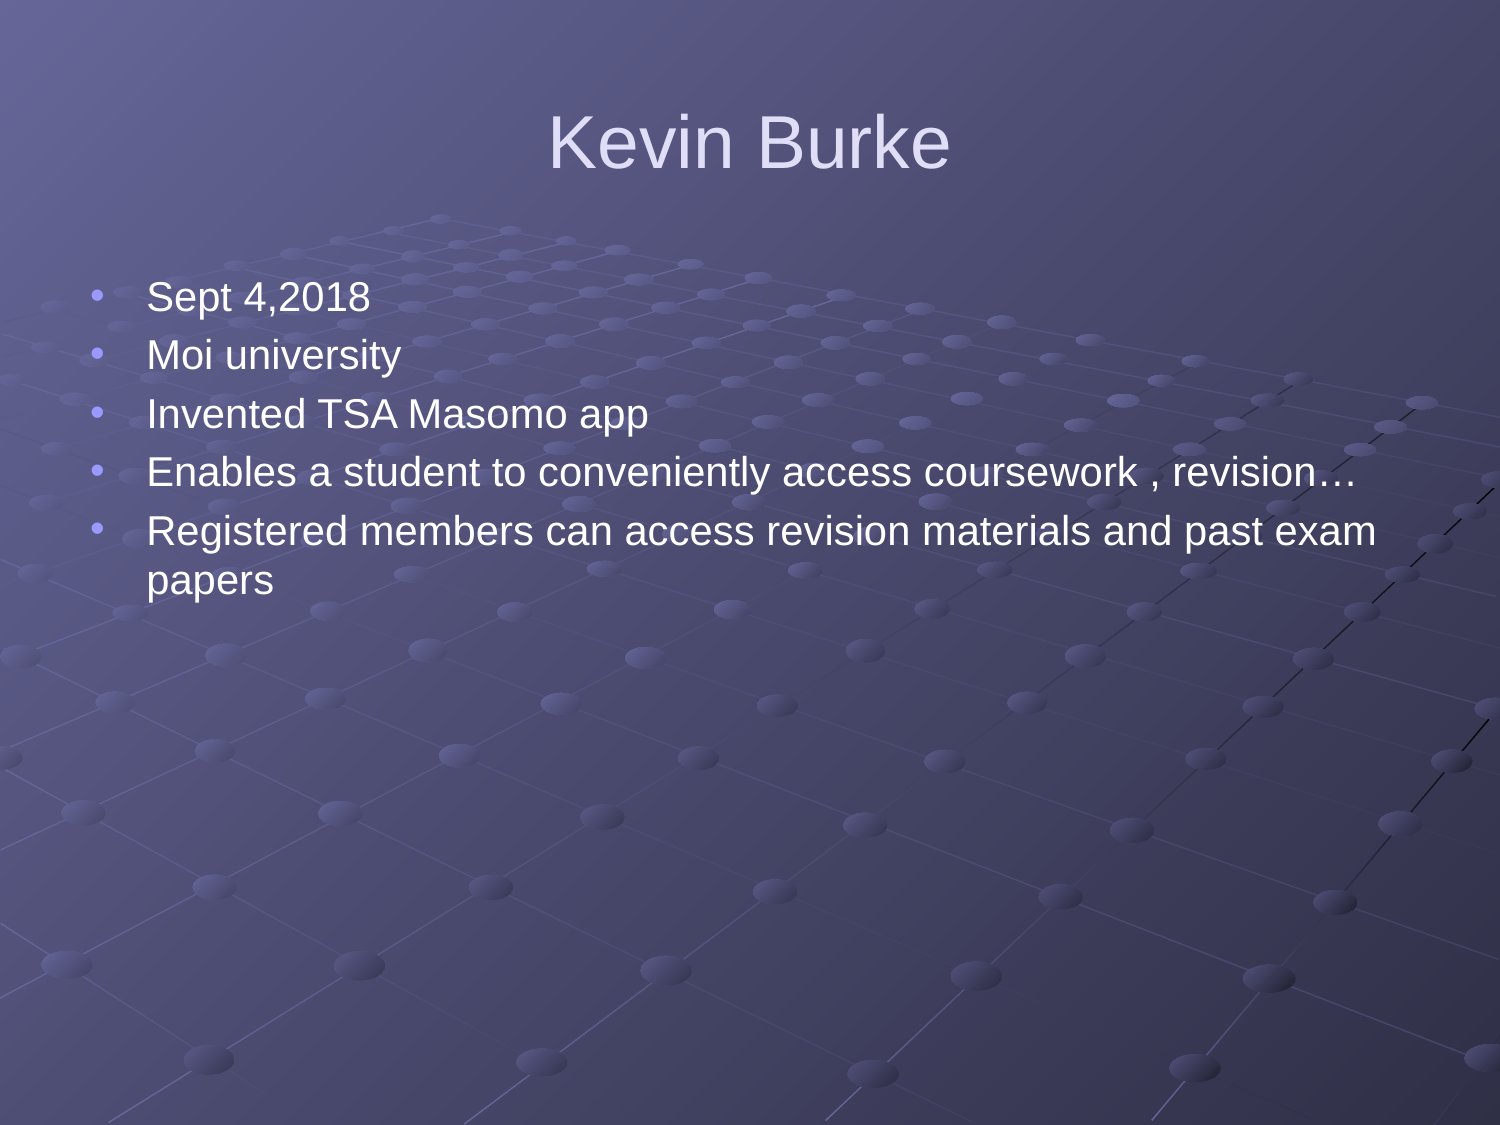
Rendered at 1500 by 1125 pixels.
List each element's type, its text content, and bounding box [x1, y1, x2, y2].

title Kevin Burke [74, 44, 1426, 233]
list Sept 4,2018 Moi university Invented TSA Masomo app Enables a student to conveniently access coursework , revision… Registered members can access revision materials and past exam papers [74, 262, 1426, 1007]
